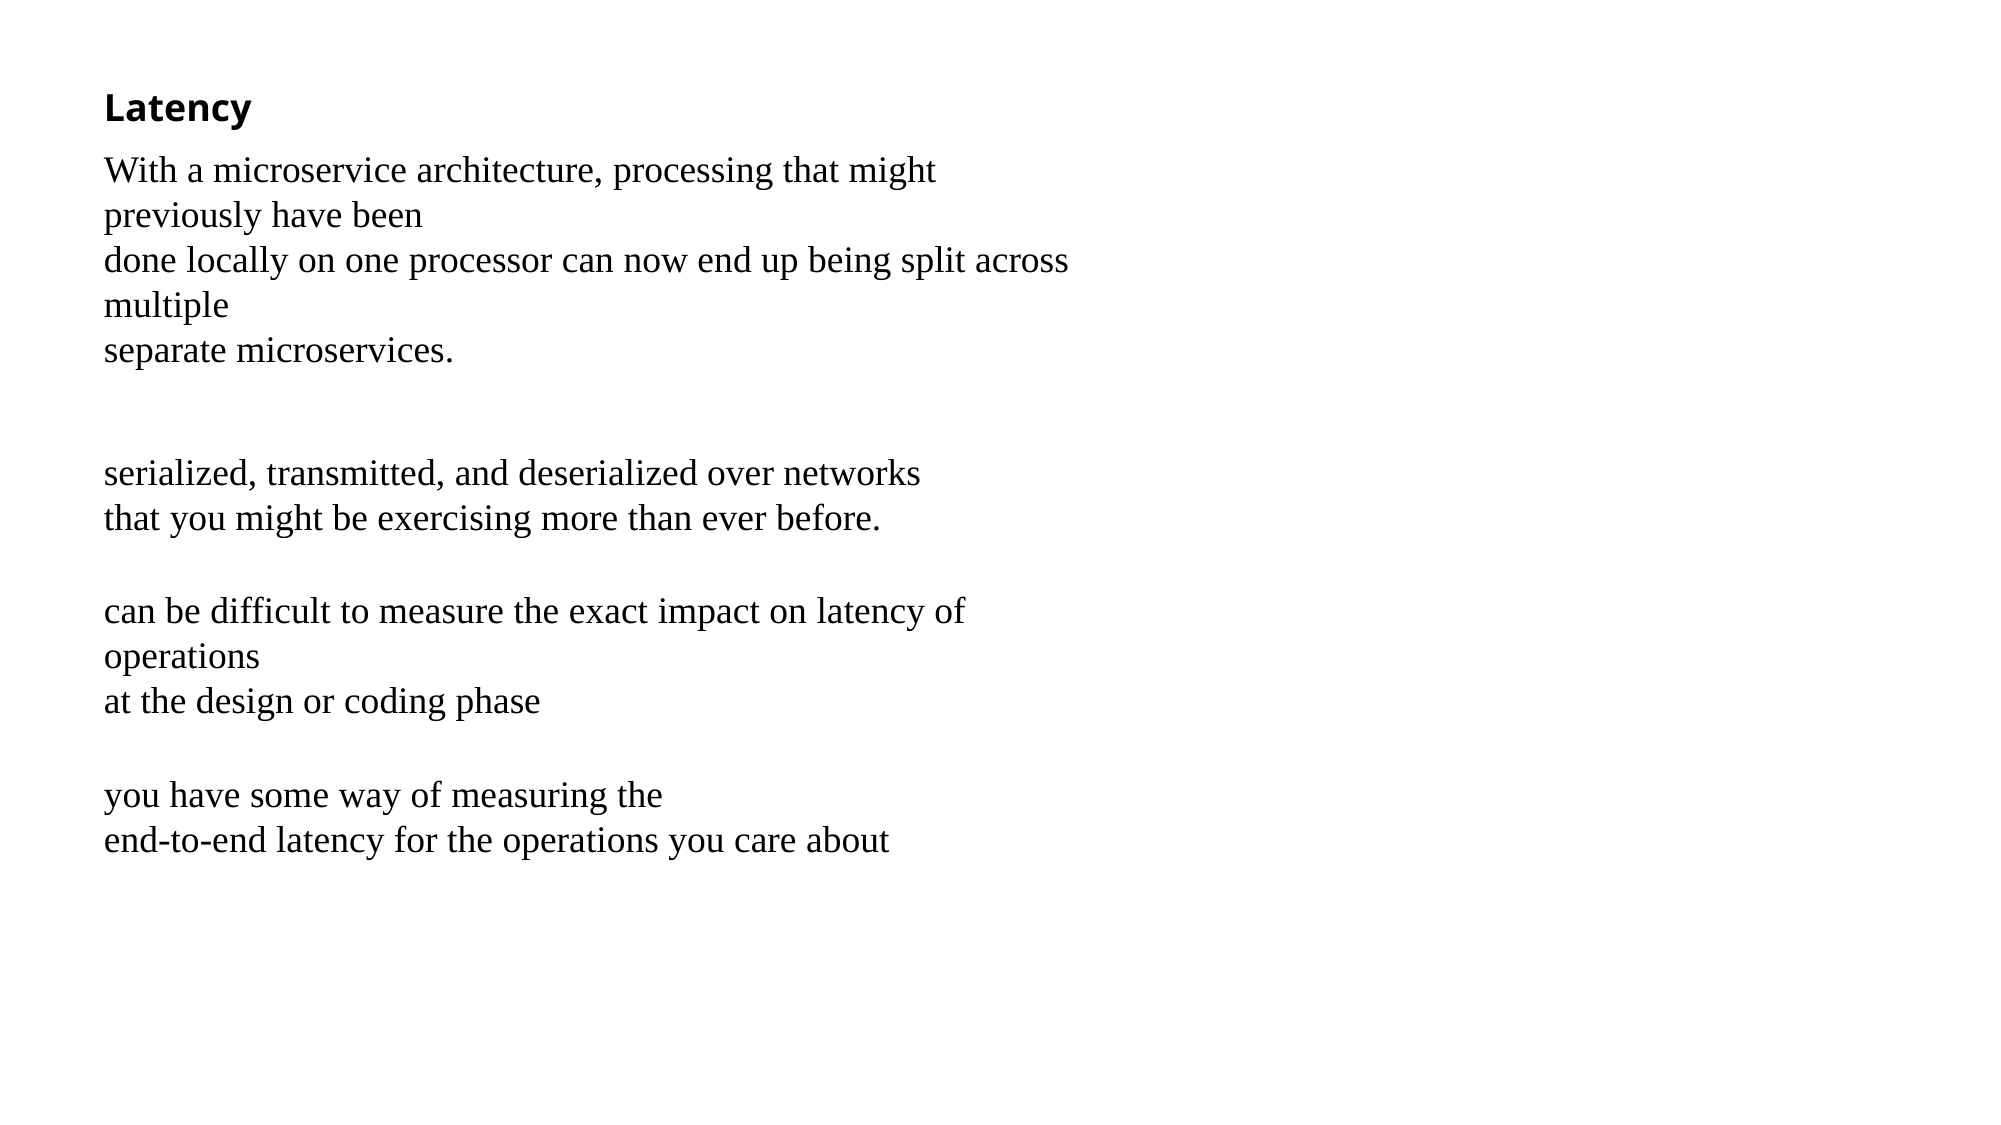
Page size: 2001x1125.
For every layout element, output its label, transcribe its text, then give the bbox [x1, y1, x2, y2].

text_box With a microservice architecture, processing that might previously have been done locally on one processor can now end up being split across multiple separate microservices. [89, 137, 1089, 377]
text_box you have some way of measuring the end-to-end latency for the operations you care about [89, 762, 1089, 868]
text_box serialized, transmitted, and deserialized over networks that you might be exercising more than ever before. [89, 440, 1089, 545]
text_box Latency [89, 76, 1089, 137]
text_box can be difficult to measure the exact impact on latency of operations at the design or coding phase [89, 578, 1089, 729]
